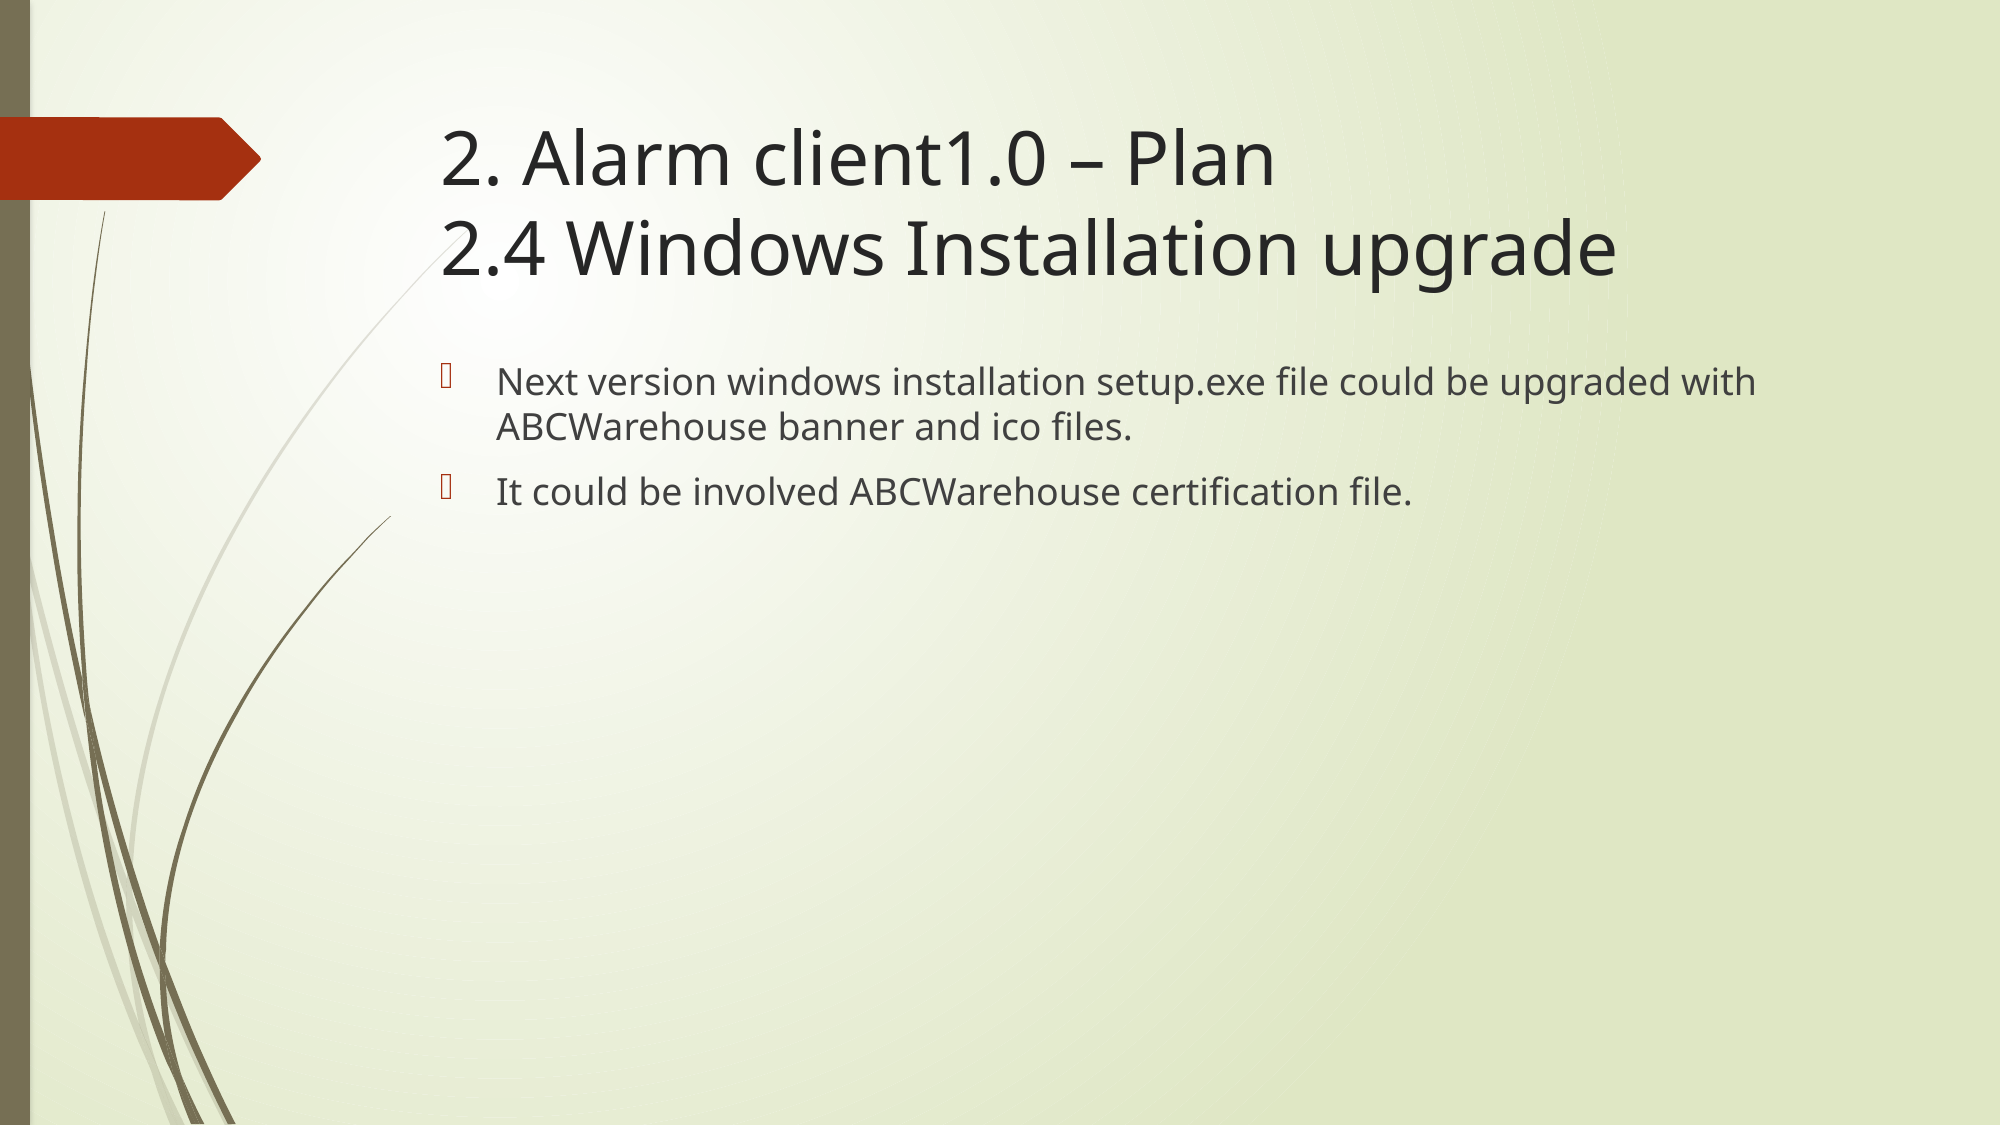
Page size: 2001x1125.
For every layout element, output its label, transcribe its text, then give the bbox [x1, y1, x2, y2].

list Next version windows installation setup.exe file could be upgraded with ABCWarehouse banner and ico files. It could be involved ABCWarehouse certification file. [424, 350, 1888, 970]
title 2. Alarm client1.0 – Plan 2.4 Windows Installation upgrade [425, 102, 1888, 313]
